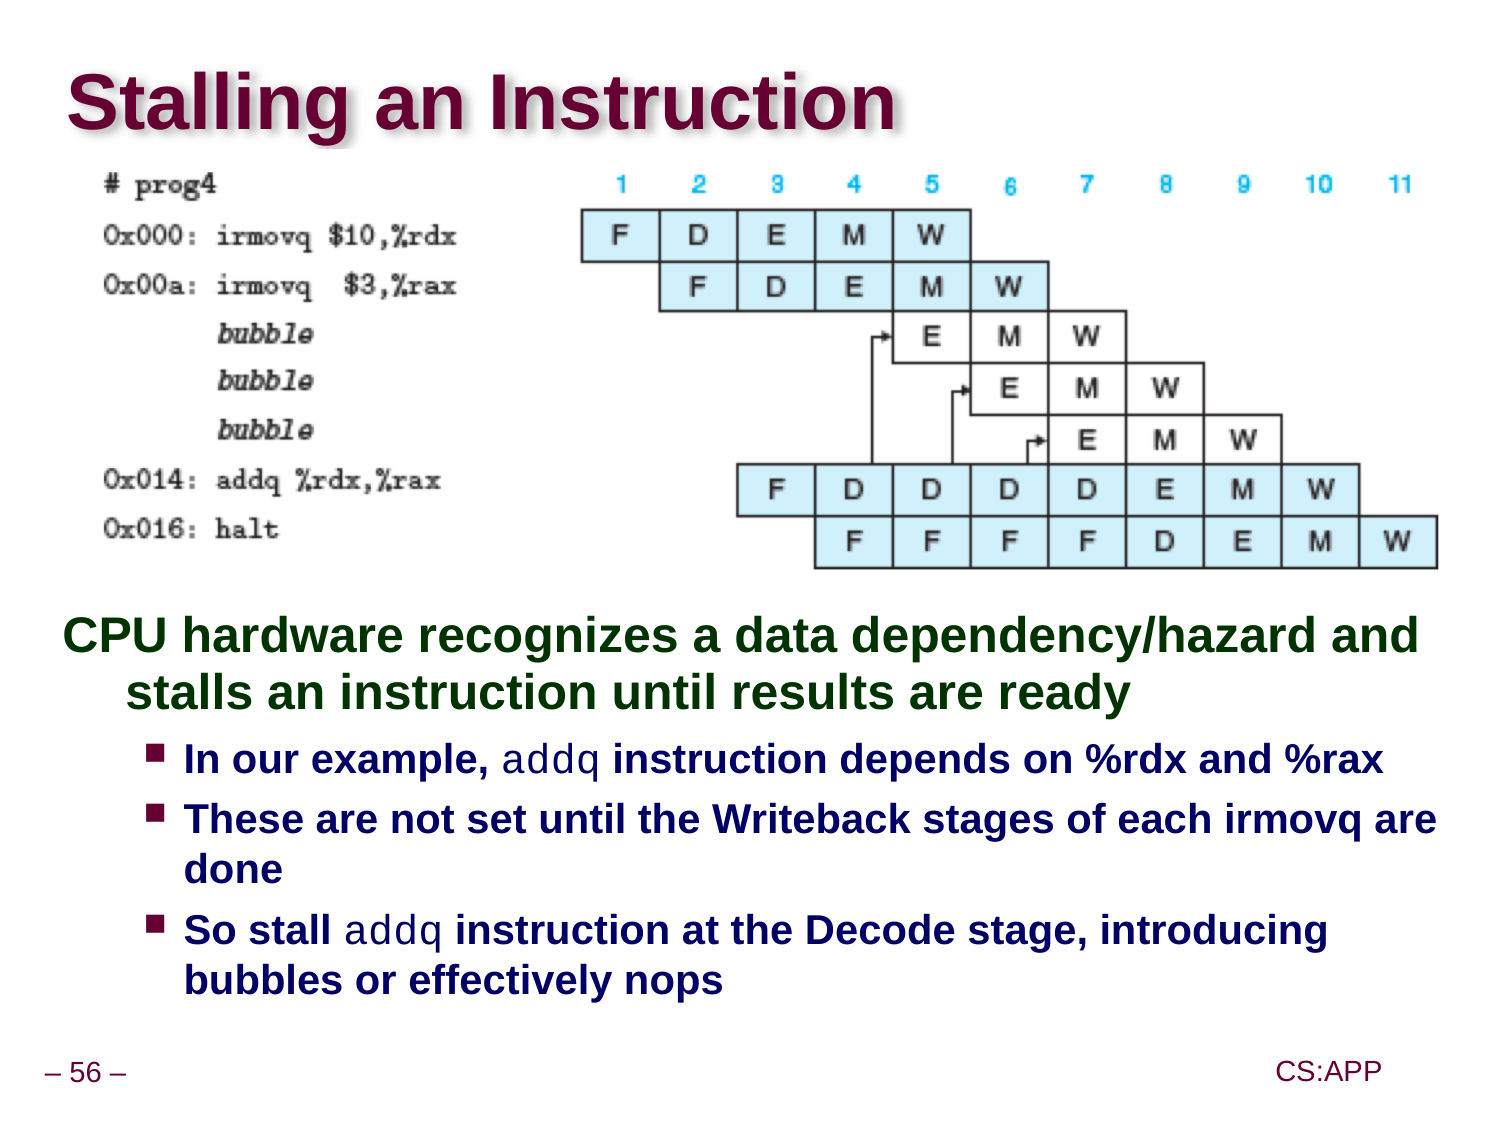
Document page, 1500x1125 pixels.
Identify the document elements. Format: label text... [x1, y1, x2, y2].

picture [86, 148, 1463, 589]
list CPU hardware recognizes a data dependency/hazard and stalls an instruction until results are ready In our example, addq instruction depends on %rdx and %rax These are not set until the Writeback stages of each irmovq are done So stall addq instruction at the Decode stage, introducing bubbles or effectively nops [47, 599, 1464, 1044]
title Stalling an Instruction [66, 40, 1497, 169]
